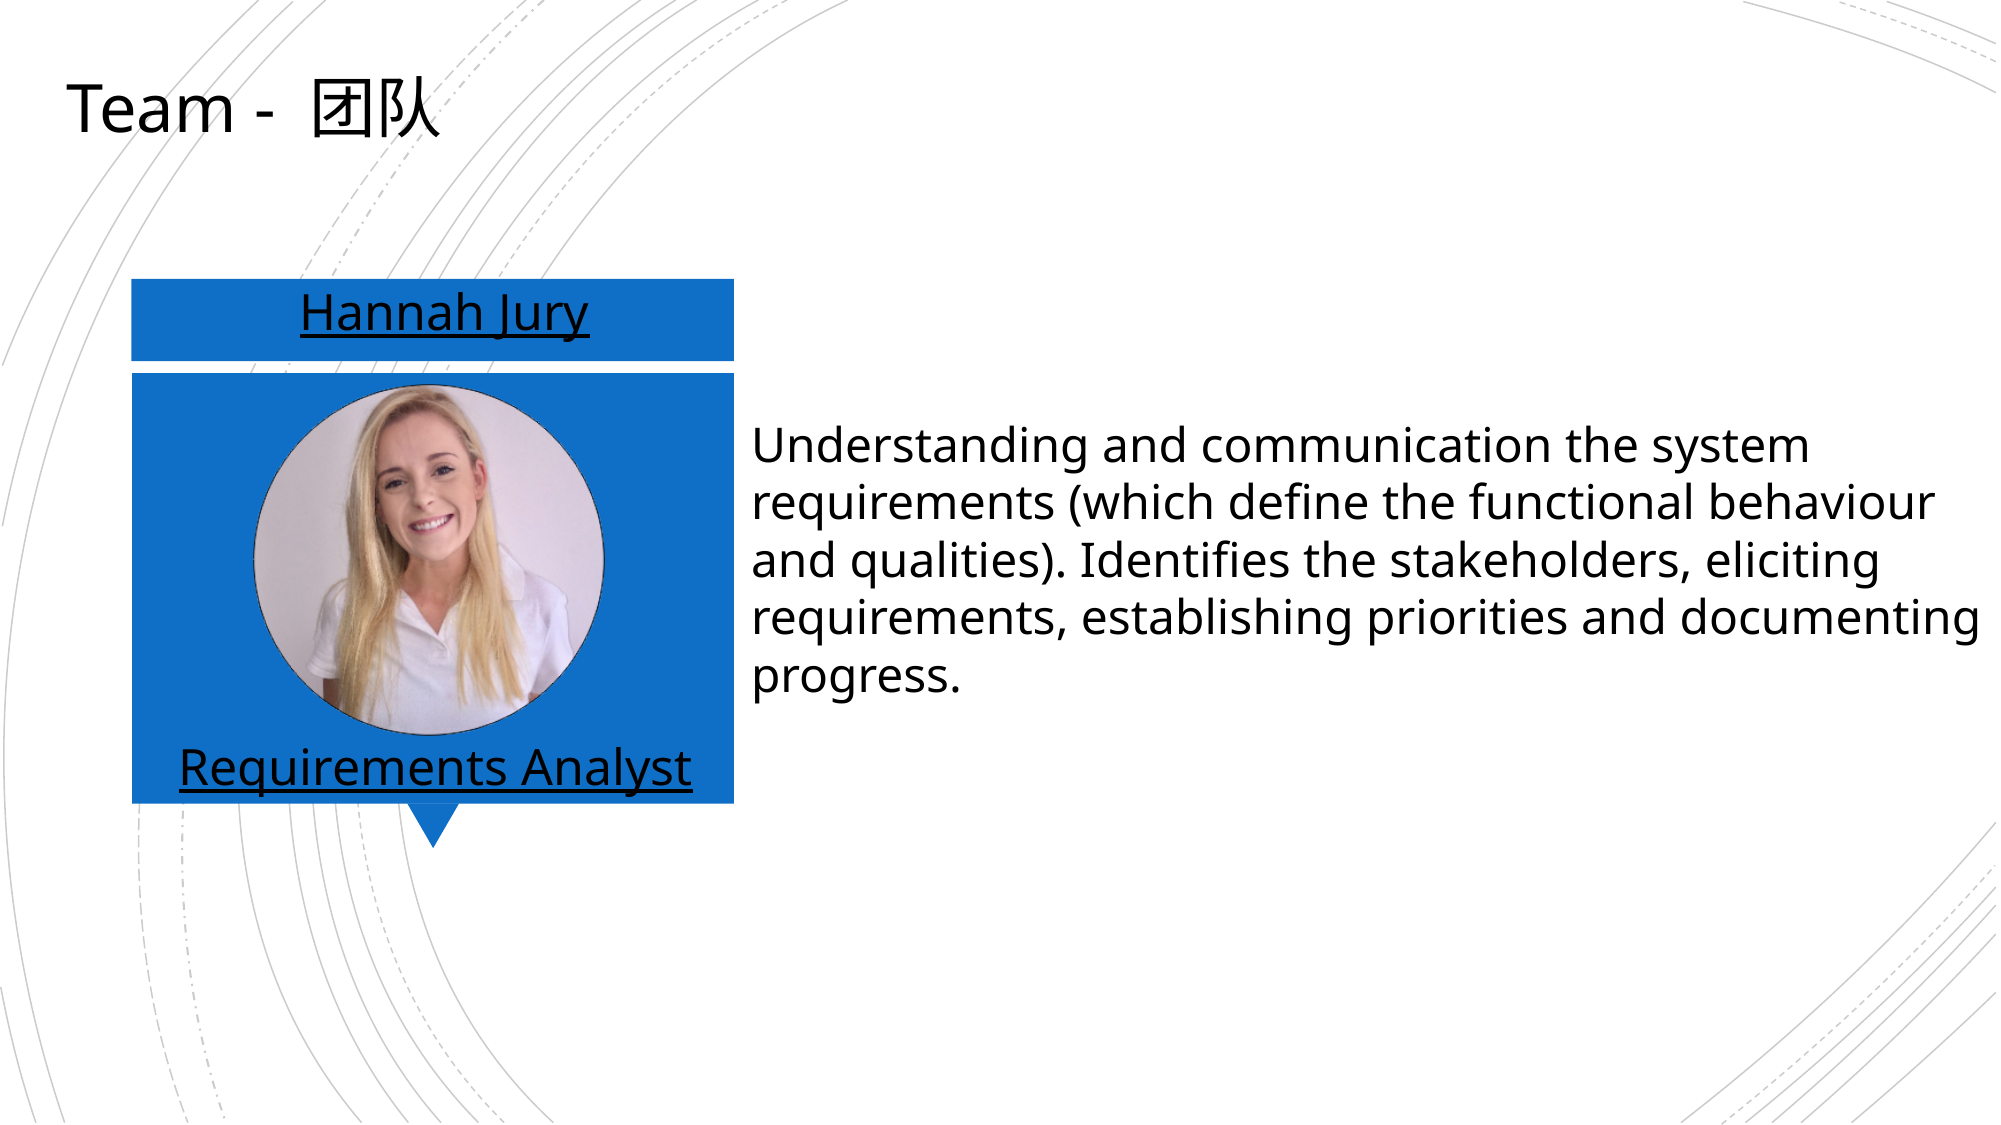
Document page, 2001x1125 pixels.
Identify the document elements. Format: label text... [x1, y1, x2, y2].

picture [252, 383, 605, 736]
text_box Hannah Jury [284, 272, 605, 348]
text_box Requirements Analyst [163, 728, 708, 804]
text_box Team - 团队 [52, 58, 1974, 154]
text_box Understanding and communication the system requirements (which define the functional behaviour and qualities). Identifies the stakeholders, eliciting requirements, establishing priorities and documenting progress. [736, 407, 2000, 710]
